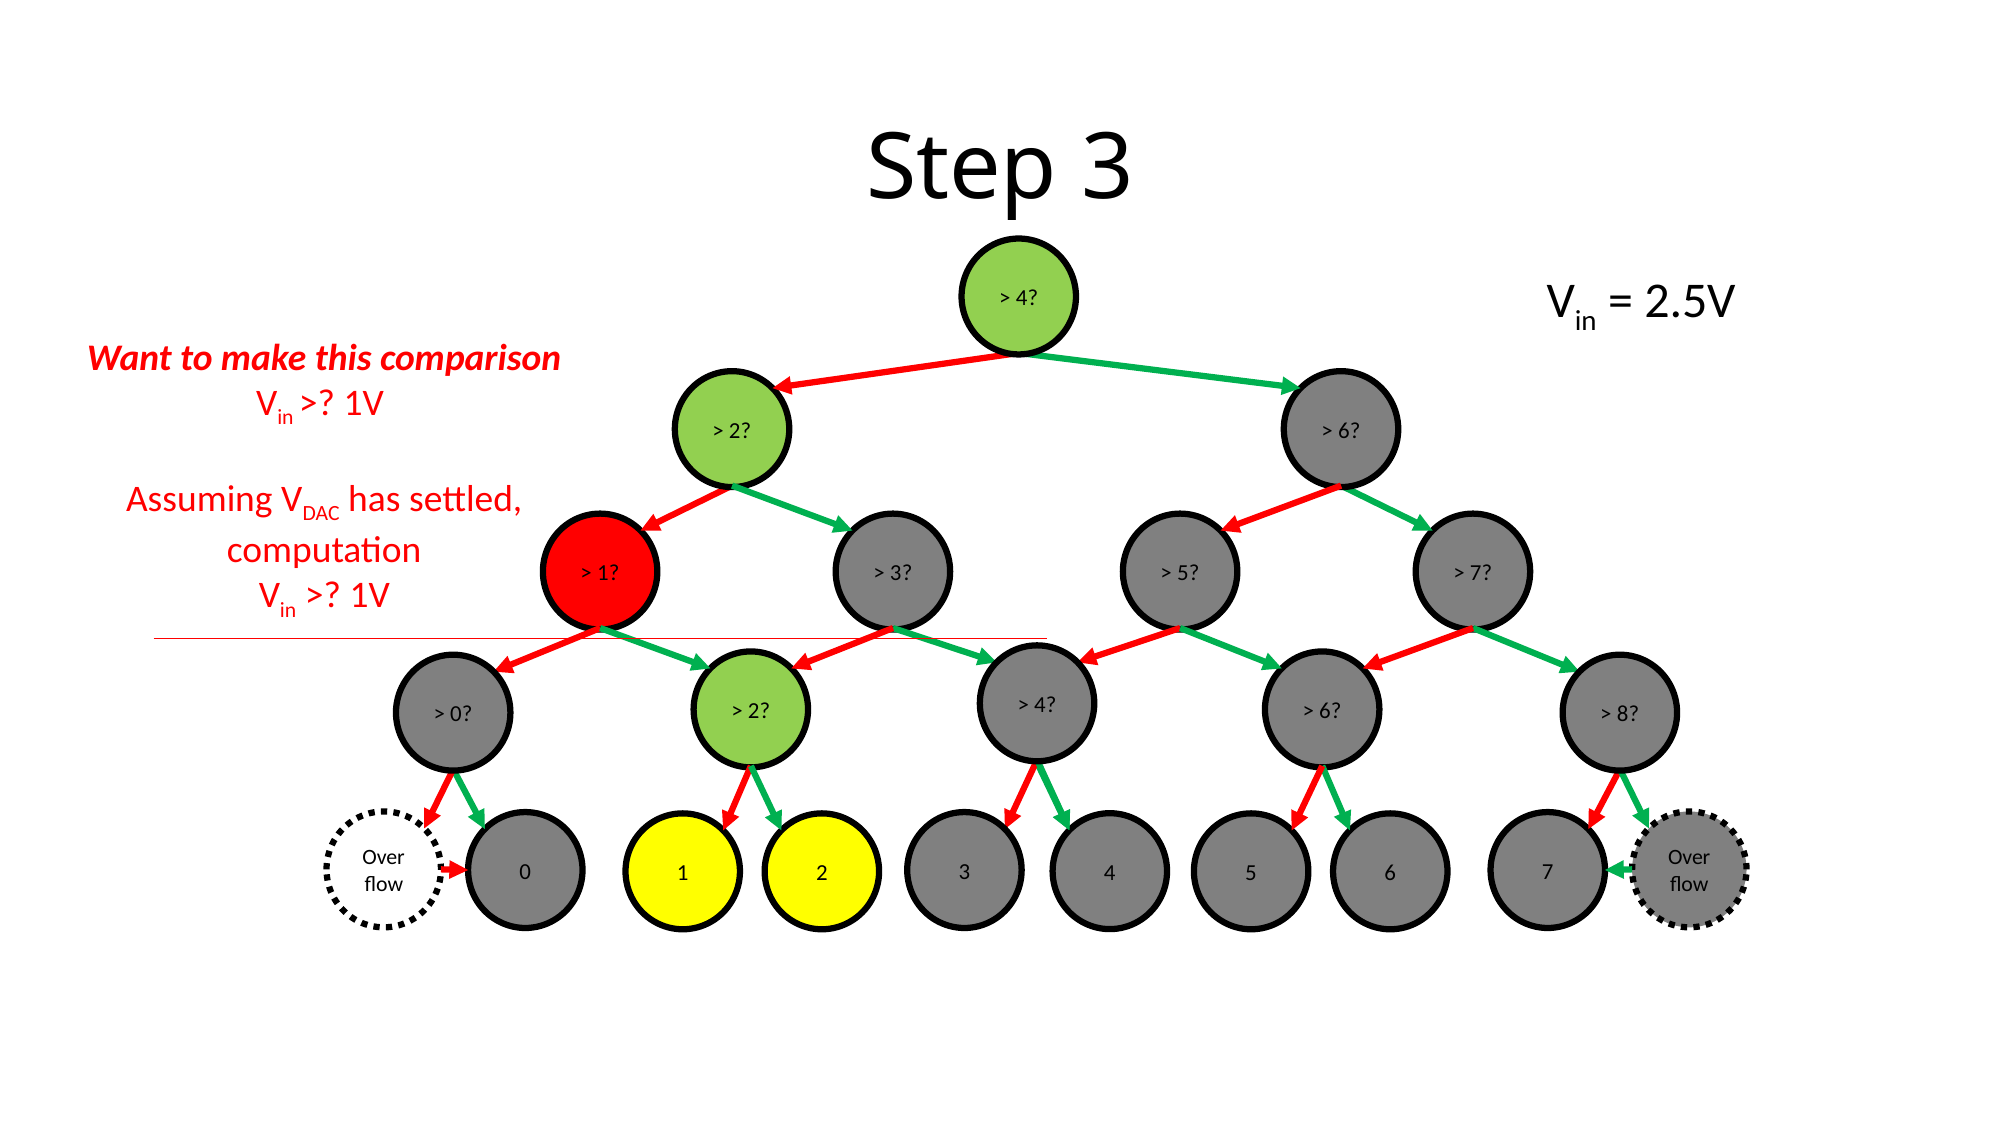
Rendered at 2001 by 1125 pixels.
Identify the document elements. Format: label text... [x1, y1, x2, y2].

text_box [791, 629, 894, 638]
text_box > 6? [1263, 650, 1381, 767]
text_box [894, 639, 997, 663]
text_box > 0? [394, 653, 512, 770]
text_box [1220, 486, 1342, 531]
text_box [772, 354, 1019, 389]
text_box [1037, 761, 1070, 831]
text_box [1473, 629, 1580, 672]
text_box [1291, 767, 1323, 831]
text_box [791, 639, 894, 669]
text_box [1004, 761, 1037, 829]
text_box 1 [624, 812, 741, 931]
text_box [1588, 770, 1619, 829]
text_box 6 [1332, 812, 1449, 931]
text_box 7 [1489, 811, 1607, 930]
text_box Vin = 2.5V [1531, 260, 1904, 344]
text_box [493, 629, 600, 638]
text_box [750, 767, 782, 831]
text_box > 2? [692, 650, 810, 767]
text_box > 2? [673, 370, 791, 486]
text_box > 1? [587, 512, 659, 629]
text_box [894, 629, 997, 638]
text_box > 6? [1282, 370, 1400, 486]
text_box 2 [763, 812, 881, 931]
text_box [1019, 354, 1301, 389]
text_box Over flow [1631, 810, 1748, 929]
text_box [454, 770, 485, 829]
text_box 3 [906, 811, 1023, 930]
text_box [1077, 629, 1180, 663]
text_box > 7? [1414, 512, 1532, 629]
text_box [1362, 629, 1474, 669]
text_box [424, 770, 454, 829]
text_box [640, 486, 732, 531]
text_box > 3? [834, 512, 952, 629]
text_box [1342, 486, 1433, 531]
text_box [1619, 770, 1649, 829]
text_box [1323, 767, 1350, 831]
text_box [600, 639, 711, 669]
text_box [723, 767, 750, 831]
text_box > 8? [1561, 653, 1679, 770]
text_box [493, 639, 601, 672]
text_box > 5? [1121, 512, 1239, 629]
title Step 3 [137, 59, 1863, 278]
text_box 4 [1051, 812, 1169, 931]
text_box 0 [467, 811, 584, 930]
text_box > 4? [978, 644, 1096, 761]
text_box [1180, 629, 1282, 669]
text_box Over flow [325, 810, 442, 929]
text_box 5 [1192, 812, 1310, 931]
text_box Want to make this comparison Vin >? 1V Assuming VDAC has settled, computation Vin >? 1V [61, 325, 587, 629]
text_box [732, 486, 853, 531]
text_box > 4? [960, 237, 1078, 354]
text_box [600, 629, 711, 638]
